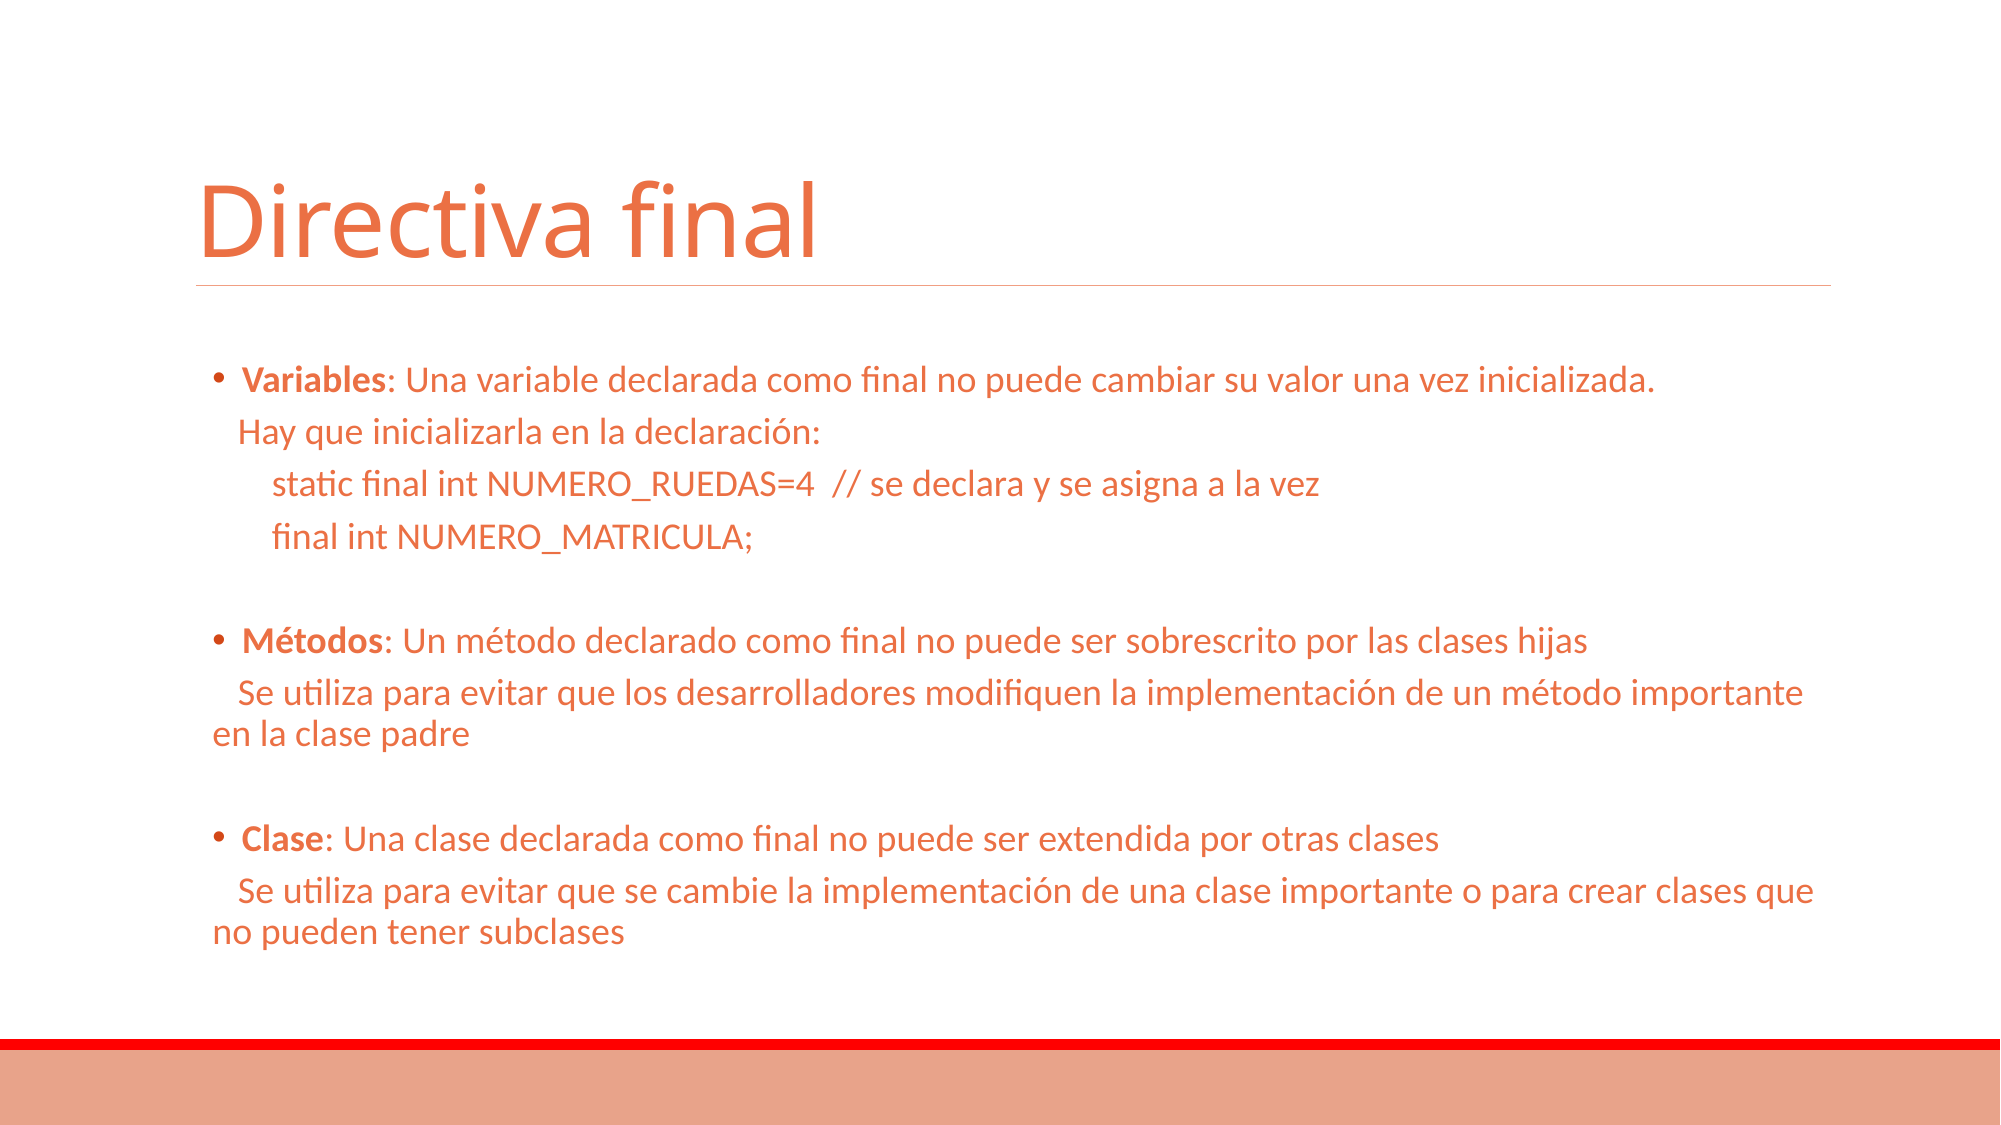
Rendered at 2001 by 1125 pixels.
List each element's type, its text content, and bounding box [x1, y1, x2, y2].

title Directiva final [180, 47, 1830, 285]
list Variables: Una variable declarada como final no puede cambiar su valor una vez inicializada. Hay que inicializarla en la declaración: static final int NUMERO_RUEDAS=4 // se declara y se asigna a la vez final int NUMERO_MATRICULA; Métodos: Un método declarado como final no puede ser sobrescrito por las clases hijas Se utiliza para evitar que los desarrolladores modifiquen la implementación de un método importante en la clase padre Clase: Una clase declarada como final no puede ser extendida por otras clases Se utiliza para evitar que se cambie la implementación de una clase importante o para crear clases que no pueden tener subclases [180, 302, 1830, 963]
